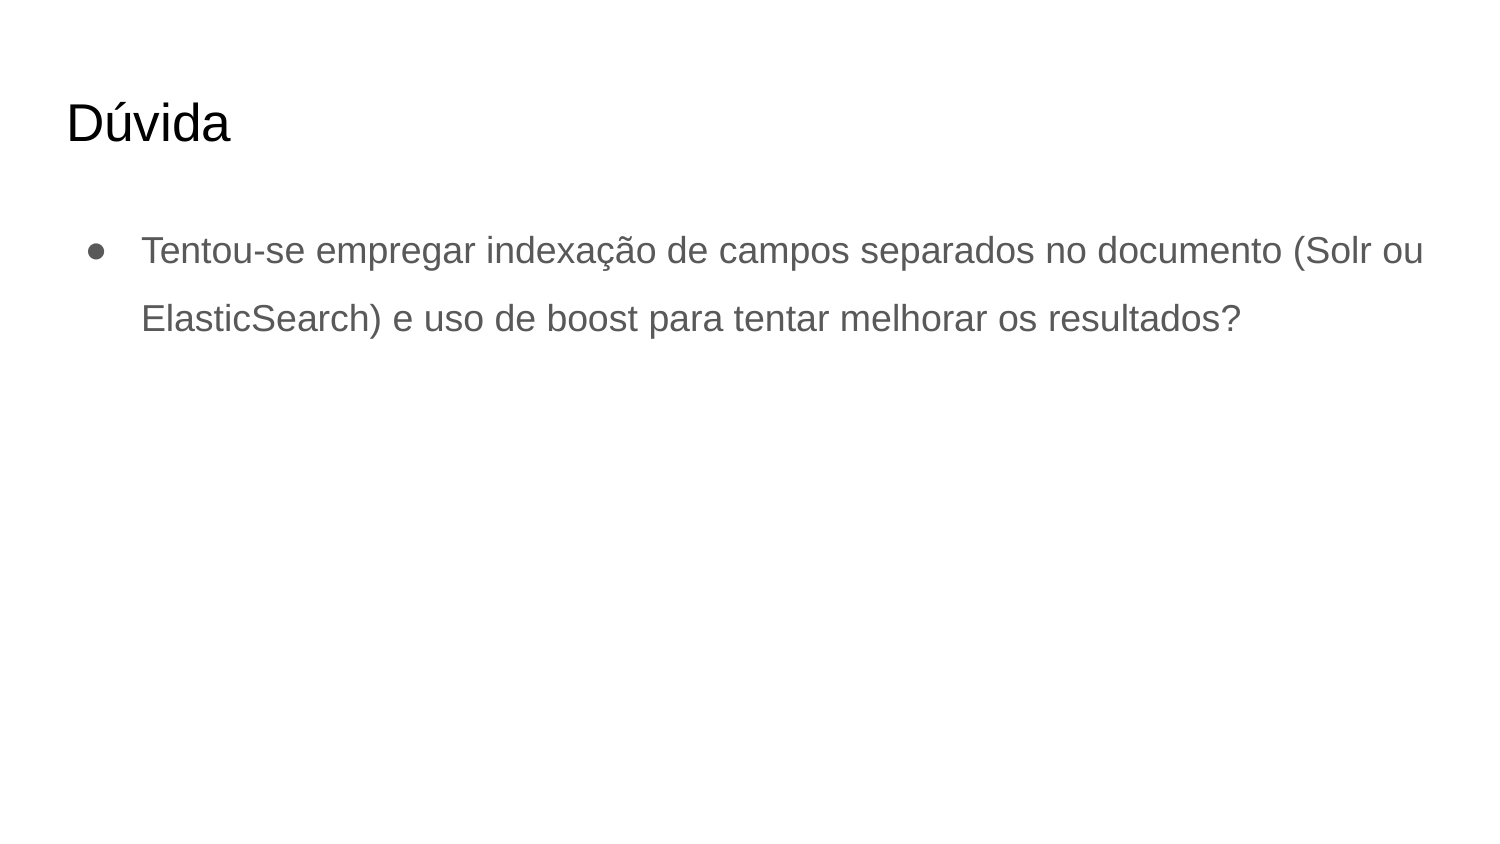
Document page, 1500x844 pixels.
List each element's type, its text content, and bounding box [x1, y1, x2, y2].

title Dúvida [51, 72, 1449, 167]
list Tentou-se empregar indexação de campos separados no documento (Solr ou ElasticSearch) e uso de boost para tentar melhorar os resultados? [51, 189, 1449, 750]
